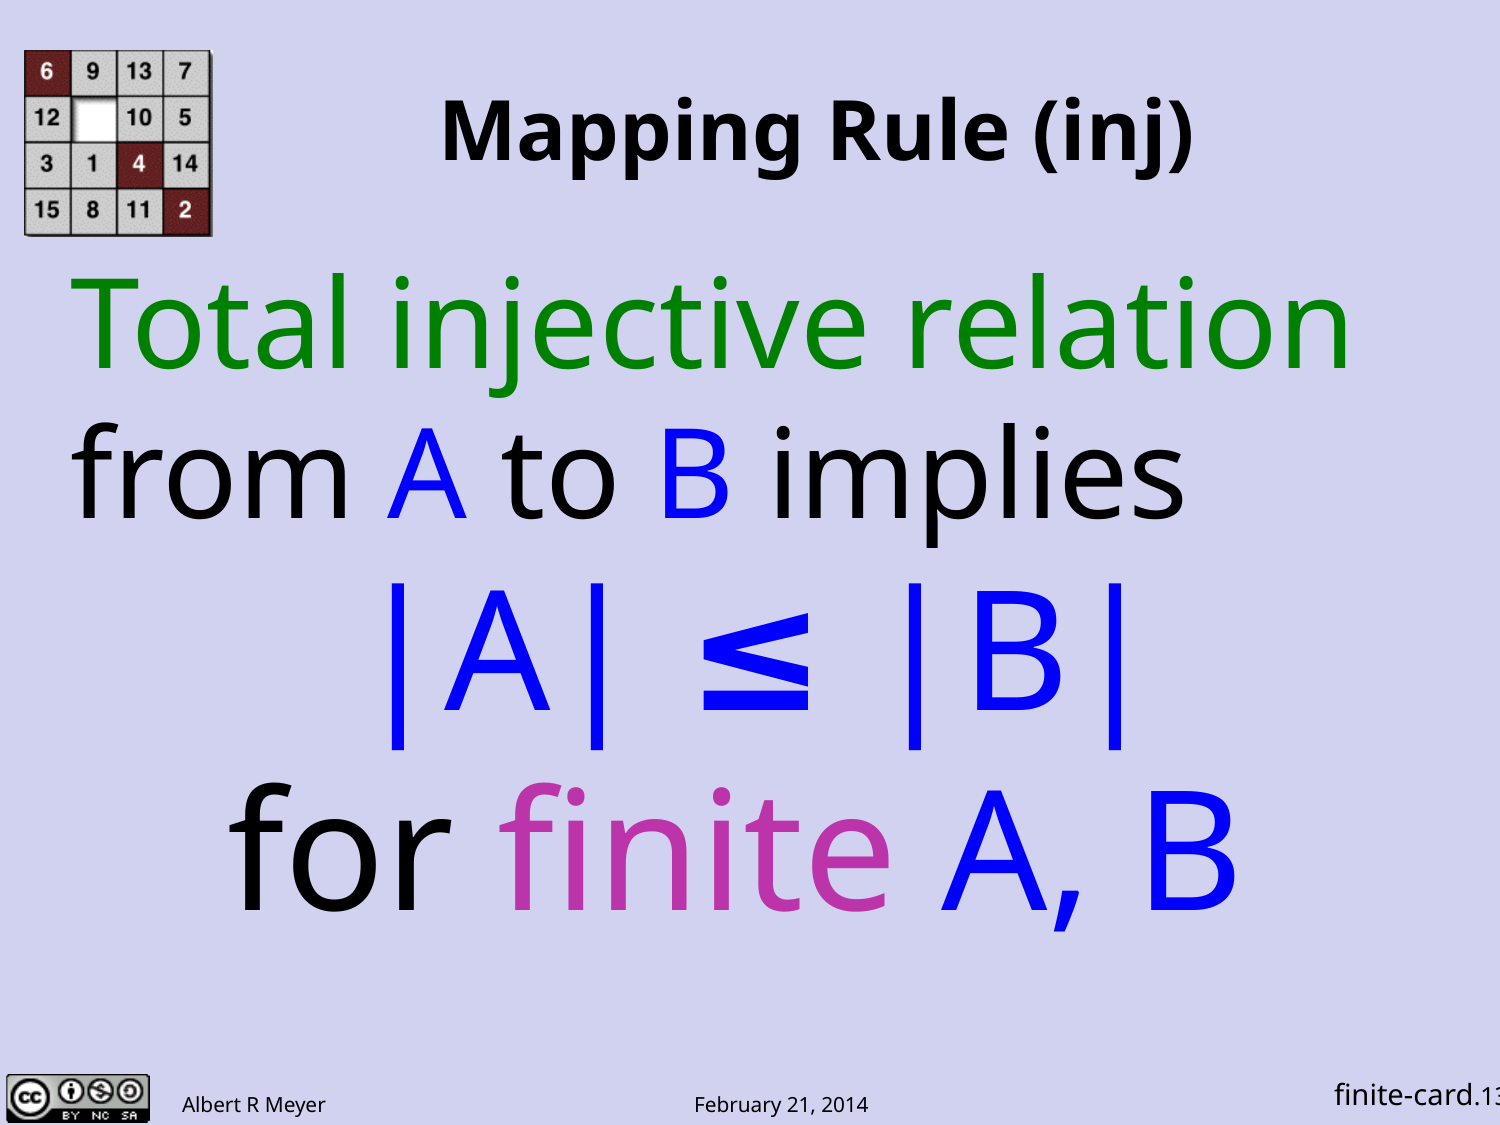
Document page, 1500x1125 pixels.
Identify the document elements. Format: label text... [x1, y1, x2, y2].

picture [24, 50, 213, 237]
picture [6, 1074, 150, 1123]
title Mapping Rule (inj) [246, 37, 1388, 218]
text_box Total injective relation from A to B implies |A| ≤ |B| for finite A, B [55, 236, 1460, 951]
